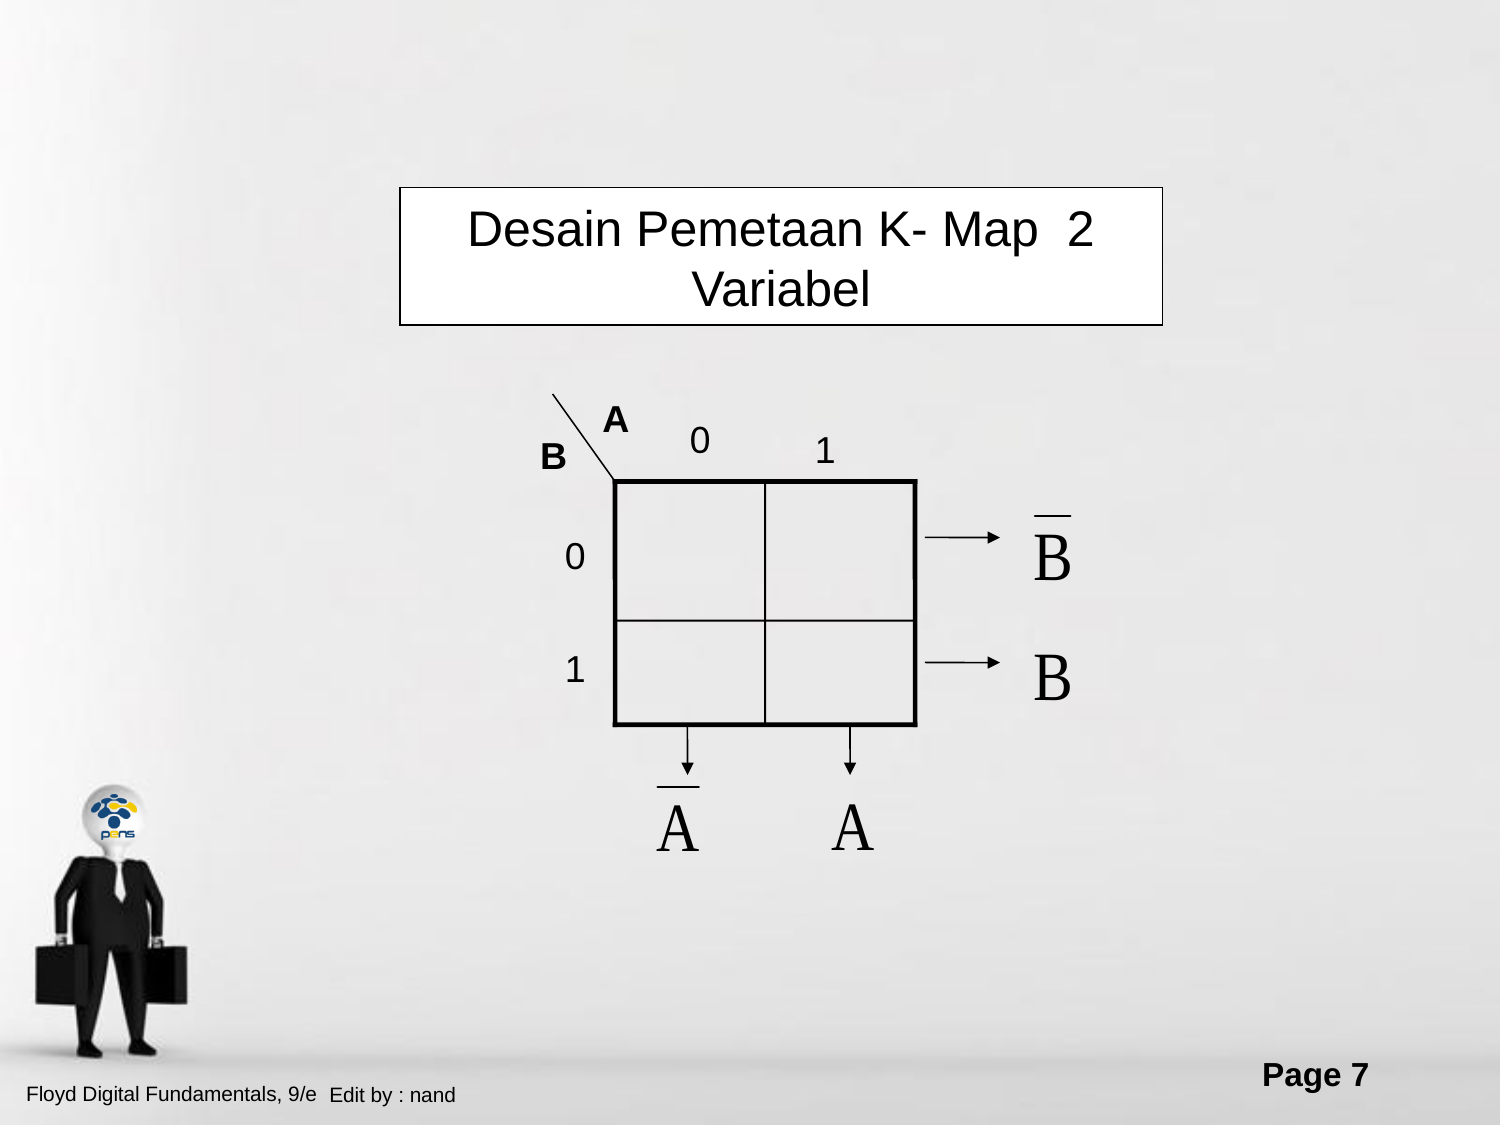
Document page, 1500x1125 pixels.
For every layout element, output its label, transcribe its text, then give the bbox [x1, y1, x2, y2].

picture [0, 0, 1500, 1125]
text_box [647, 770, 713, 864]
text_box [524, 387, 1001, 776]
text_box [1024, 637, 1085, 713]
text_box Desain Pemetaan K- Map 2 Variabel [399, 187, 1163, 325]
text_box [1024, 499, 1085, 593]
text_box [822, 787, 888, 863]
